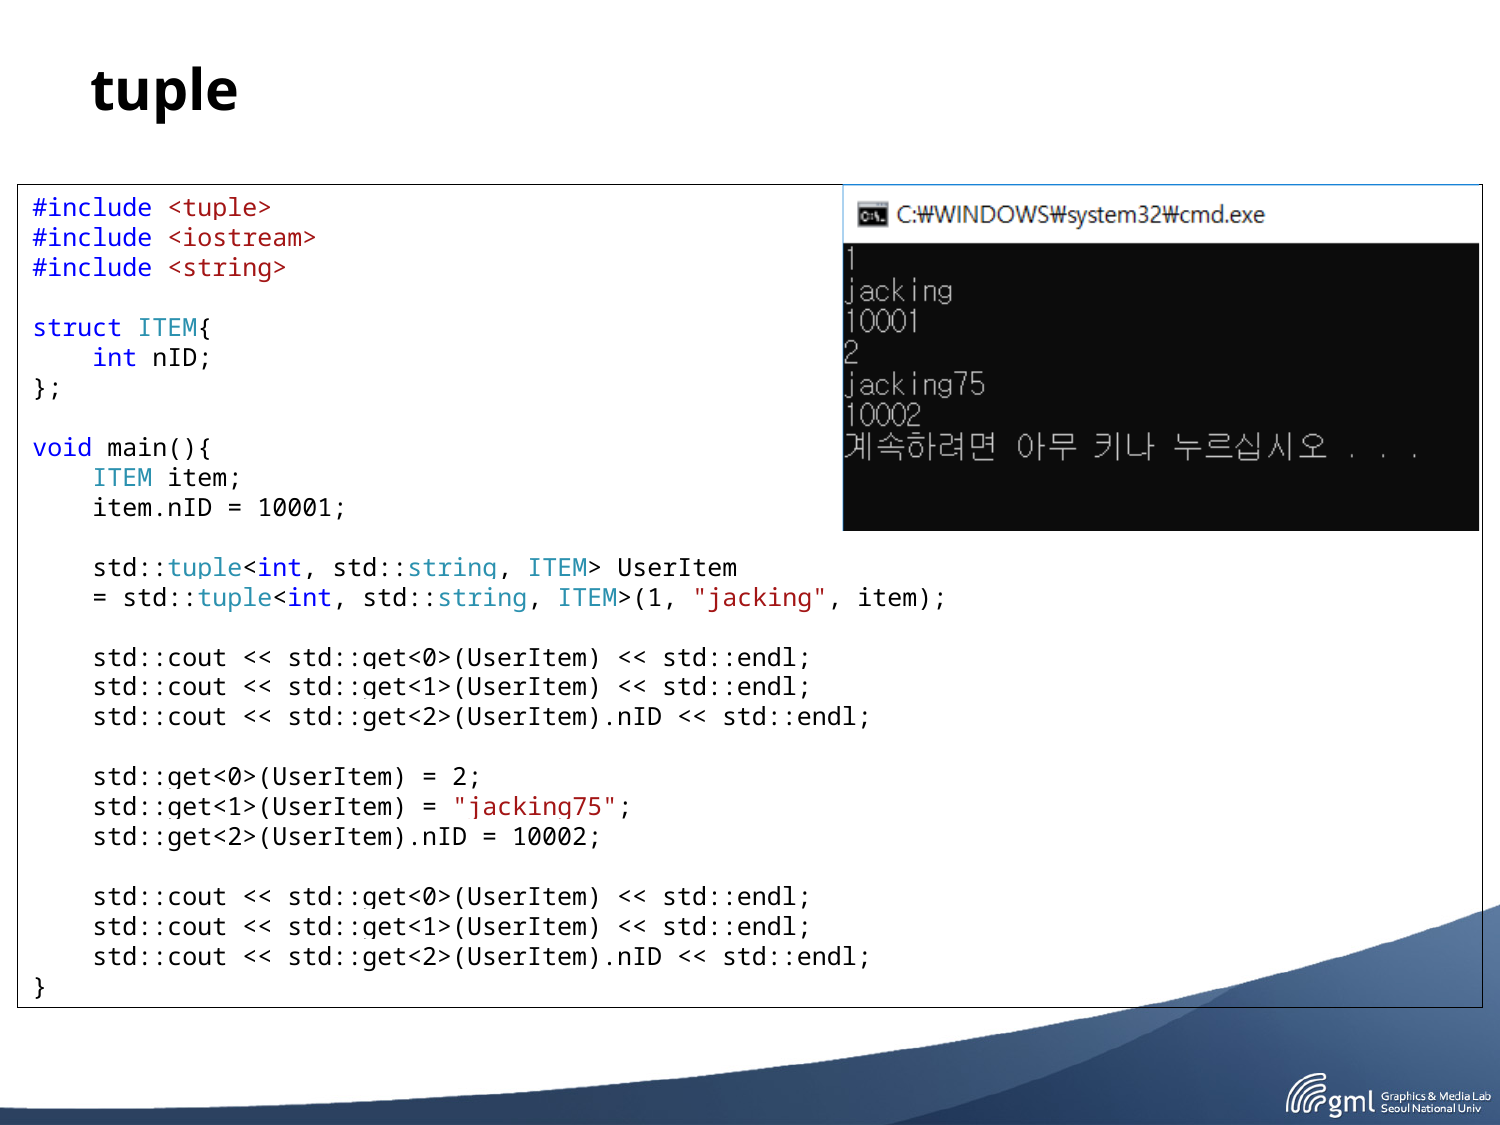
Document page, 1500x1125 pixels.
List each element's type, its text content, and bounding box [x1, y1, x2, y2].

picture [0, 0, 1500, 1125]
text_box #include <tuple> #include <iostream> #include <string> struct ITEM{ int nID; }; void main(){ ITEM item; item.nID = 10001; std::tuple<int, std::string, ITEM> UserItem = std::tuple<int, std::string, ITEM>(1, "jacking", item); std::cout << std::get<0>(UserItem) << std::endl; std::cout << std::get<1>(UserItem) << std::endl; std::cout << std::get<2>(UserItem).nID << std::endl; std::get<0>(UserItem) = 2; std::get<1>(UserItem) = "jacking75"; std::get<2>(UserItem).nID = 10002; std::cout << std::get<0>(UserItem) << std::endl; std::cout << std::get<1>(UserItem) << std::endl; std::cout << std::get<2>(UserItem).nID << std::endl; } [17, 184, 1483, 1008]
title tuple [75, 45, 1425, 129]
